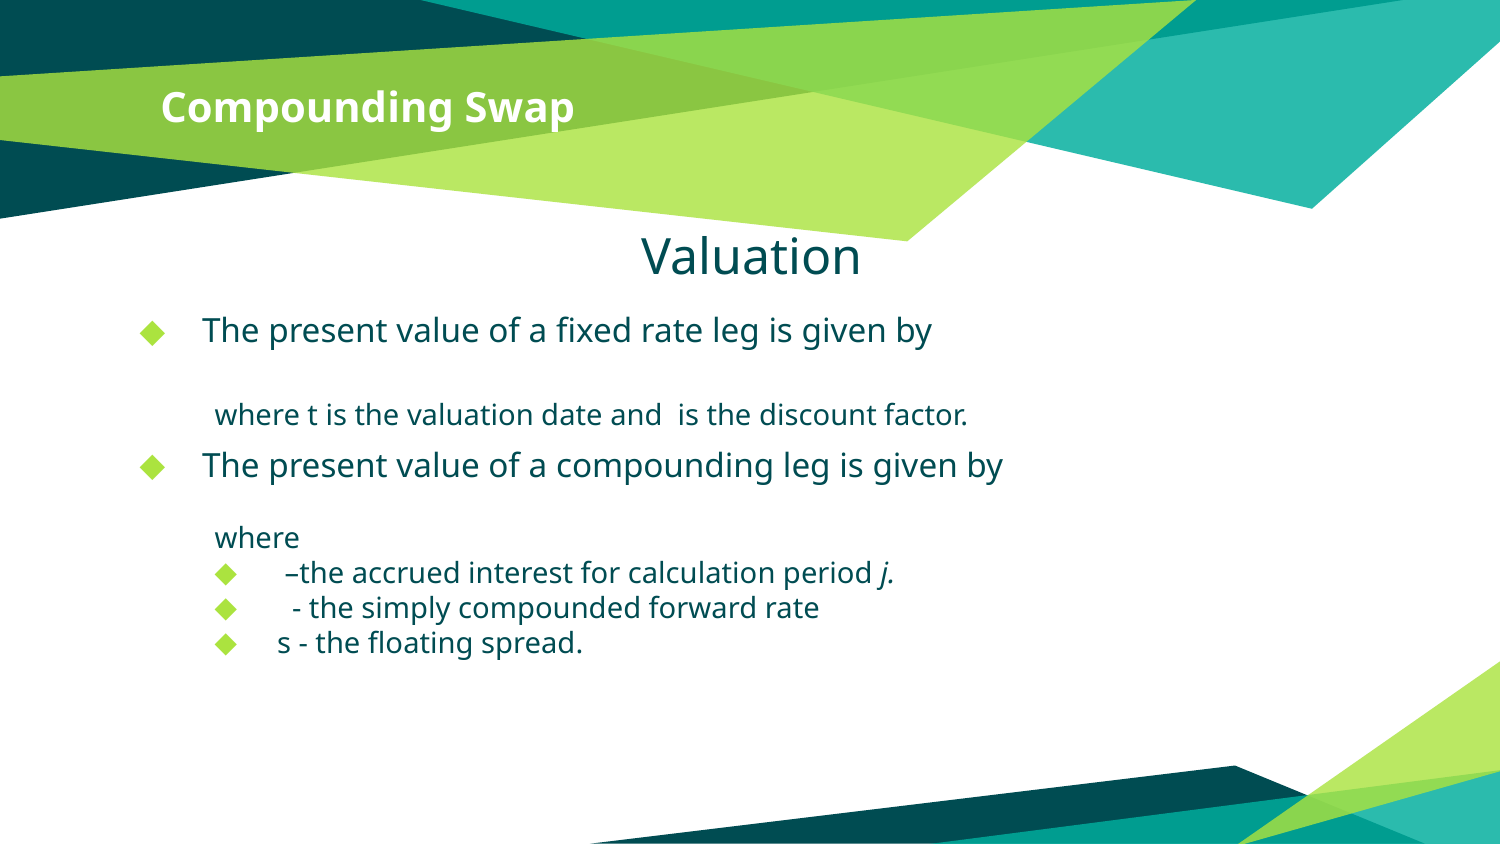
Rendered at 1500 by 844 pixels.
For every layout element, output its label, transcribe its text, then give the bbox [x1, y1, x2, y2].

title Compounding Swap [145, 65, 1355, 162]
